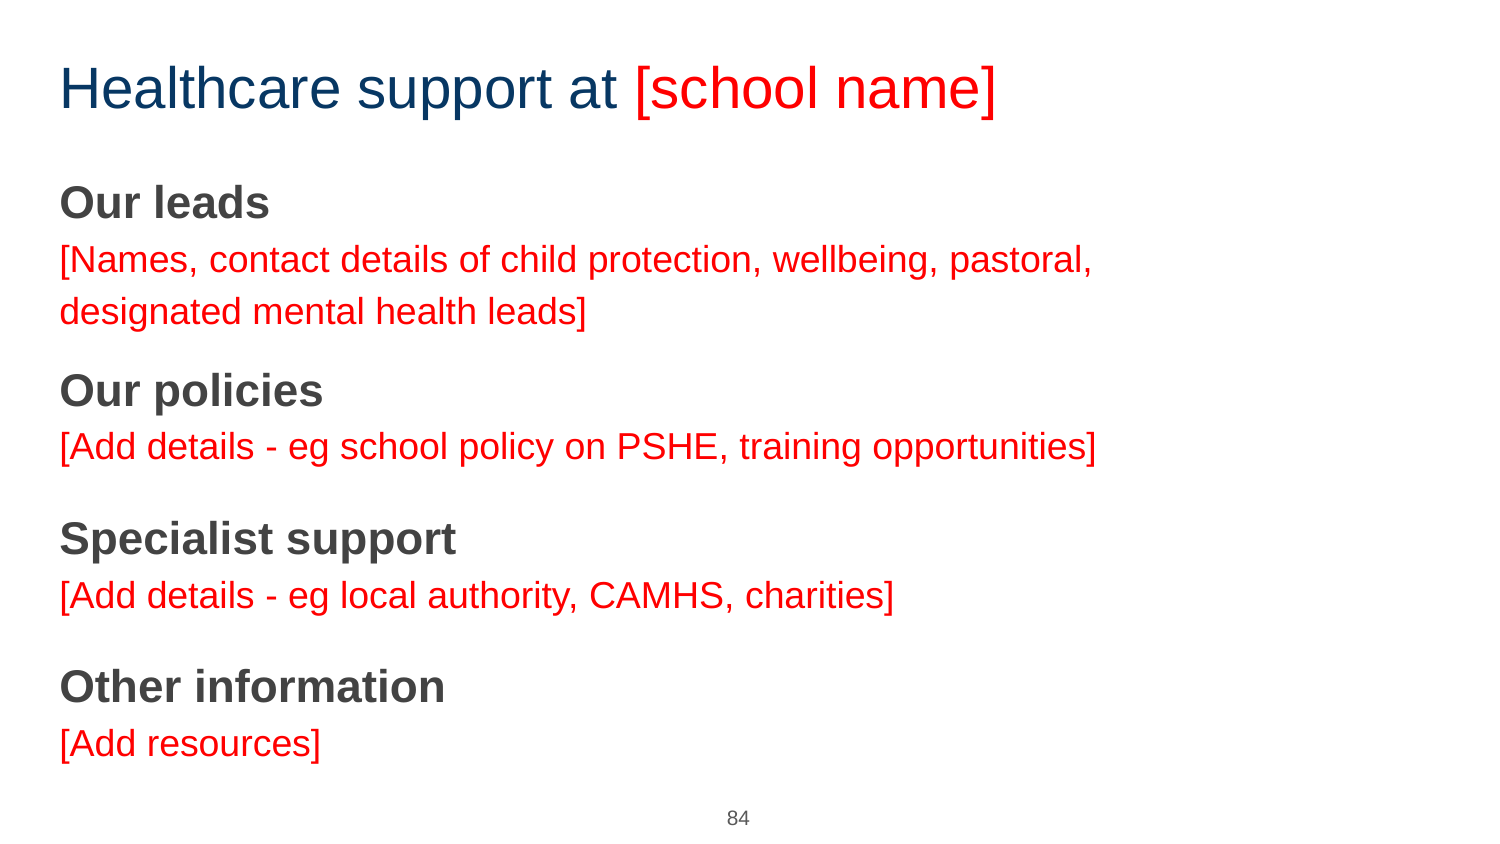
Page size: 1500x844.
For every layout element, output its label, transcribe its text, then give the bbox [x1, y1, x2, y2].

slide_number ‹#› [705, 789, 765, 844]
list Our leads [Names, contact details of child protection, wellbeing, pastoral, designated mental health leads] Our policies [Add details - eg school policy on PSHE, training opportunities] Specialist support [Add details - eg local authority, CAMHS, charities] Other information [Add resources] [44, 150, 1224, 769]
title Healthcare support at [school name] [44, 35, 1291, 130]
